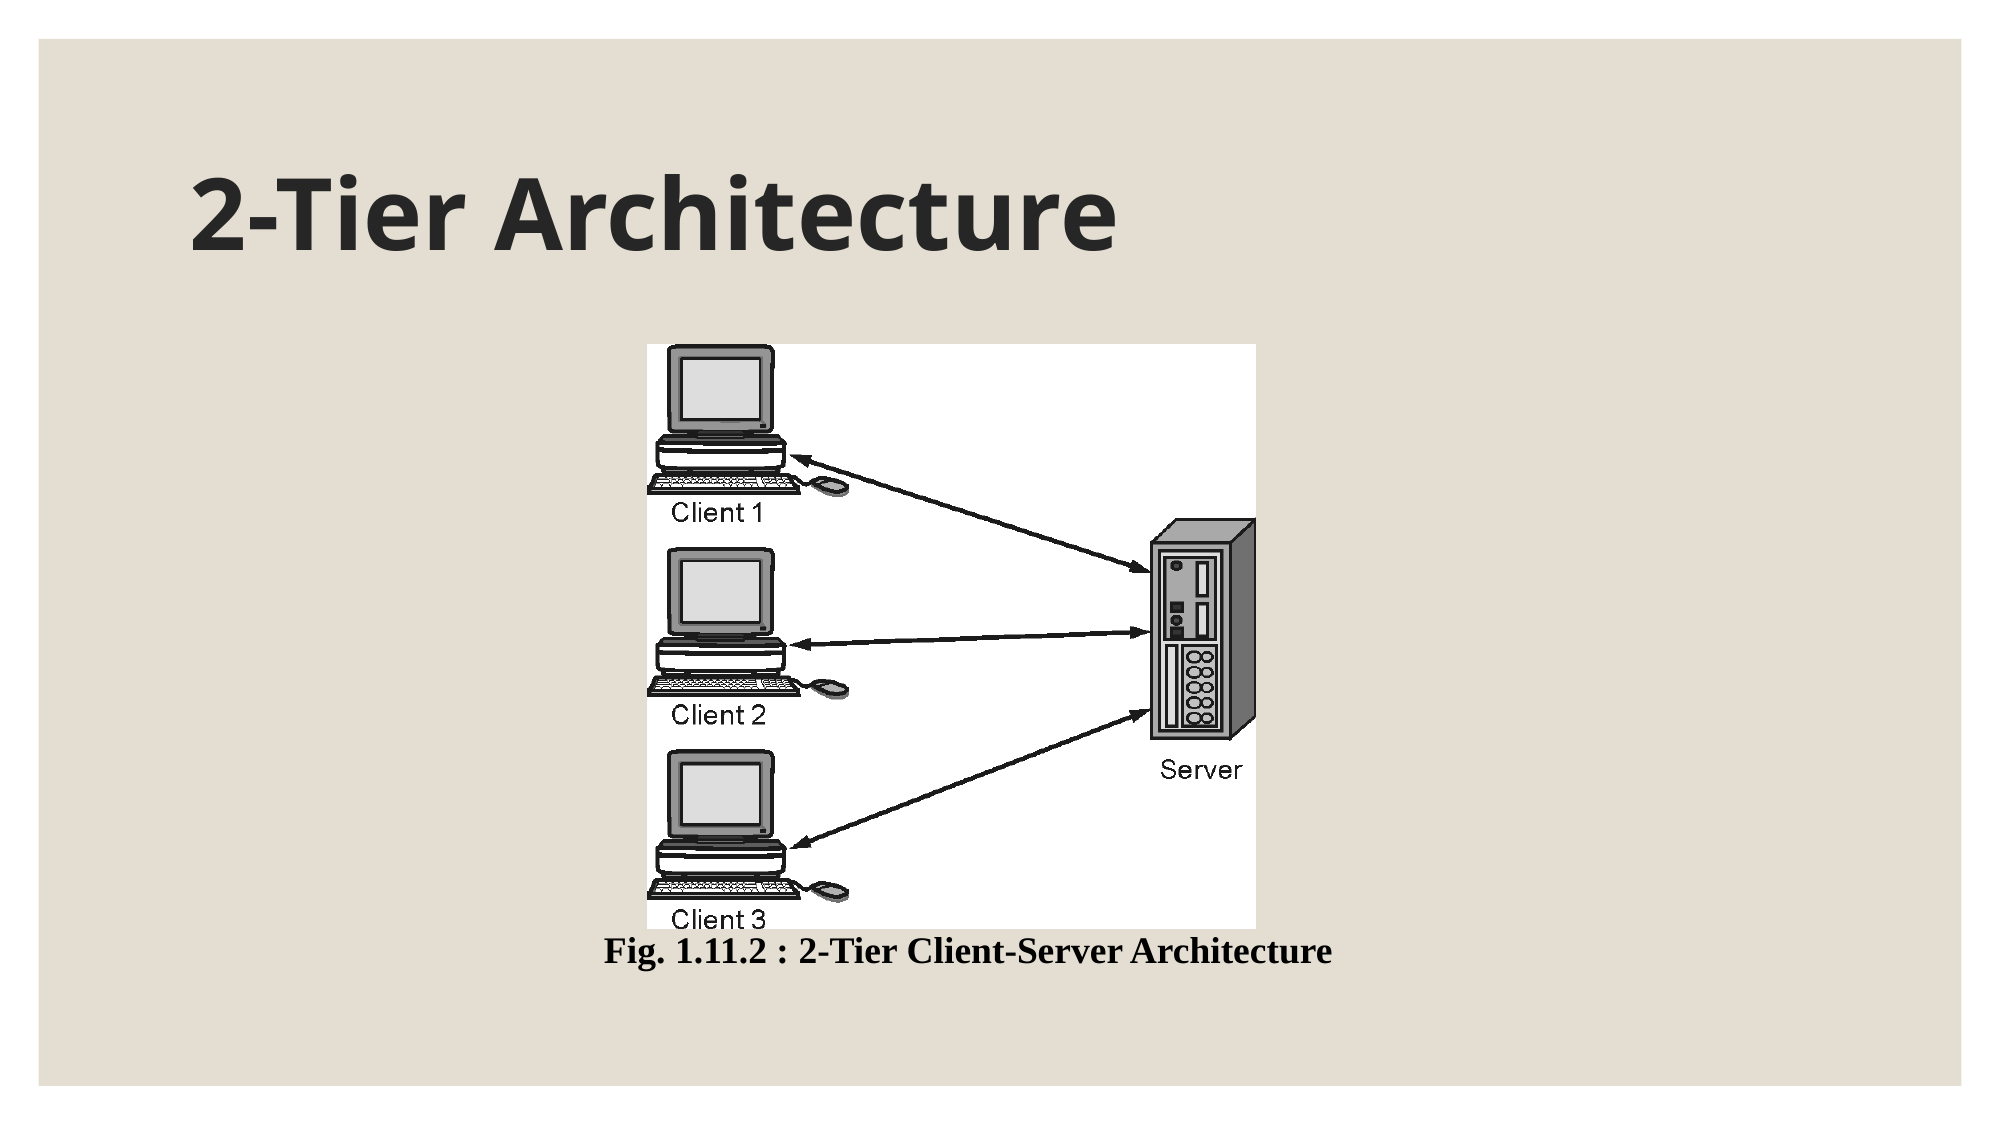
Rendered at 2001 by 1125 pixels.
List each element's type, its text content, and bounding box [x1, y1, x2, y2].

picture [647, 344, 1256, 929]
title 2-Tier Architecture [174, 105, 1825, 331]
text_box Fig. 1.11.2 : 2-Tier Client-Server Architecture [586, 939, 1352, 979]
